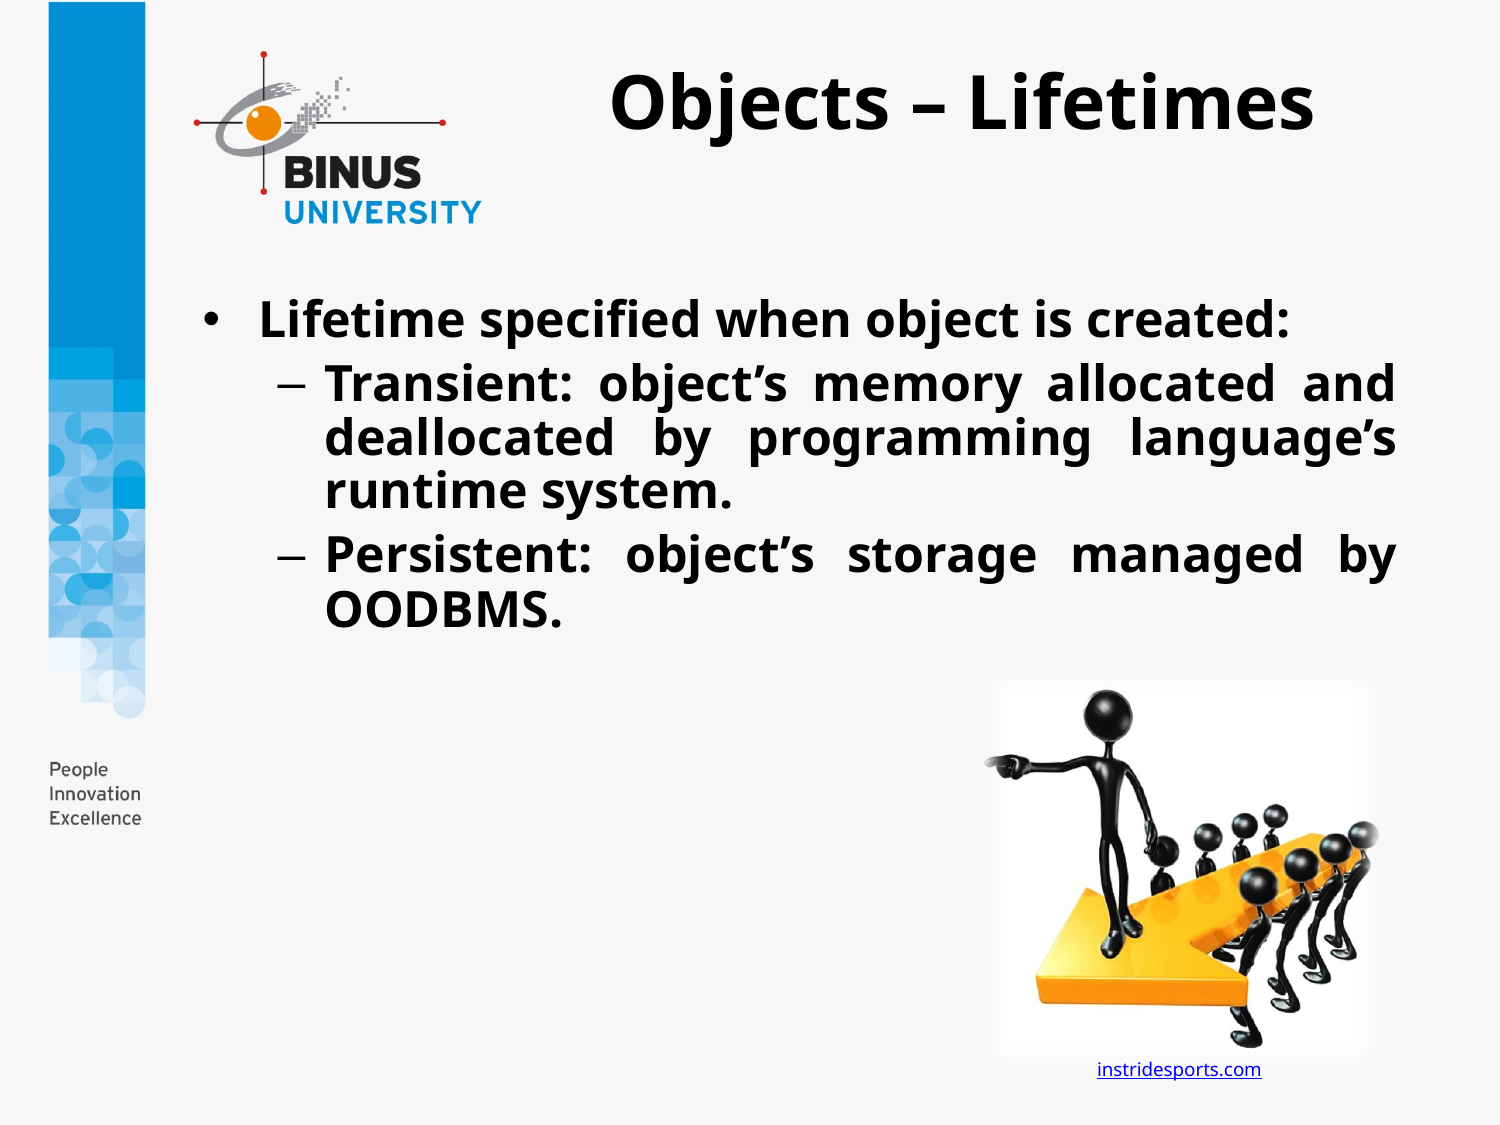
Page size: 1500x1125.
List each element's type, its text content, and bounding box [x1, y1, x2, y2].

list Lifetime specified when object is created: Transient: object’s memory allocated and deallocated by programming language’s runtime system. Persistent: object’s storage managed by OODBMS. [187, 286, 1413, 1125]
picture [974, 662, 1388, 1076]
text_box Objects – Lifetimes [375, 24, 1500, 175]
text_box instridesports.com [1082, 1085, 1277, 1091]
picture [0, 0, 1500, 845]
